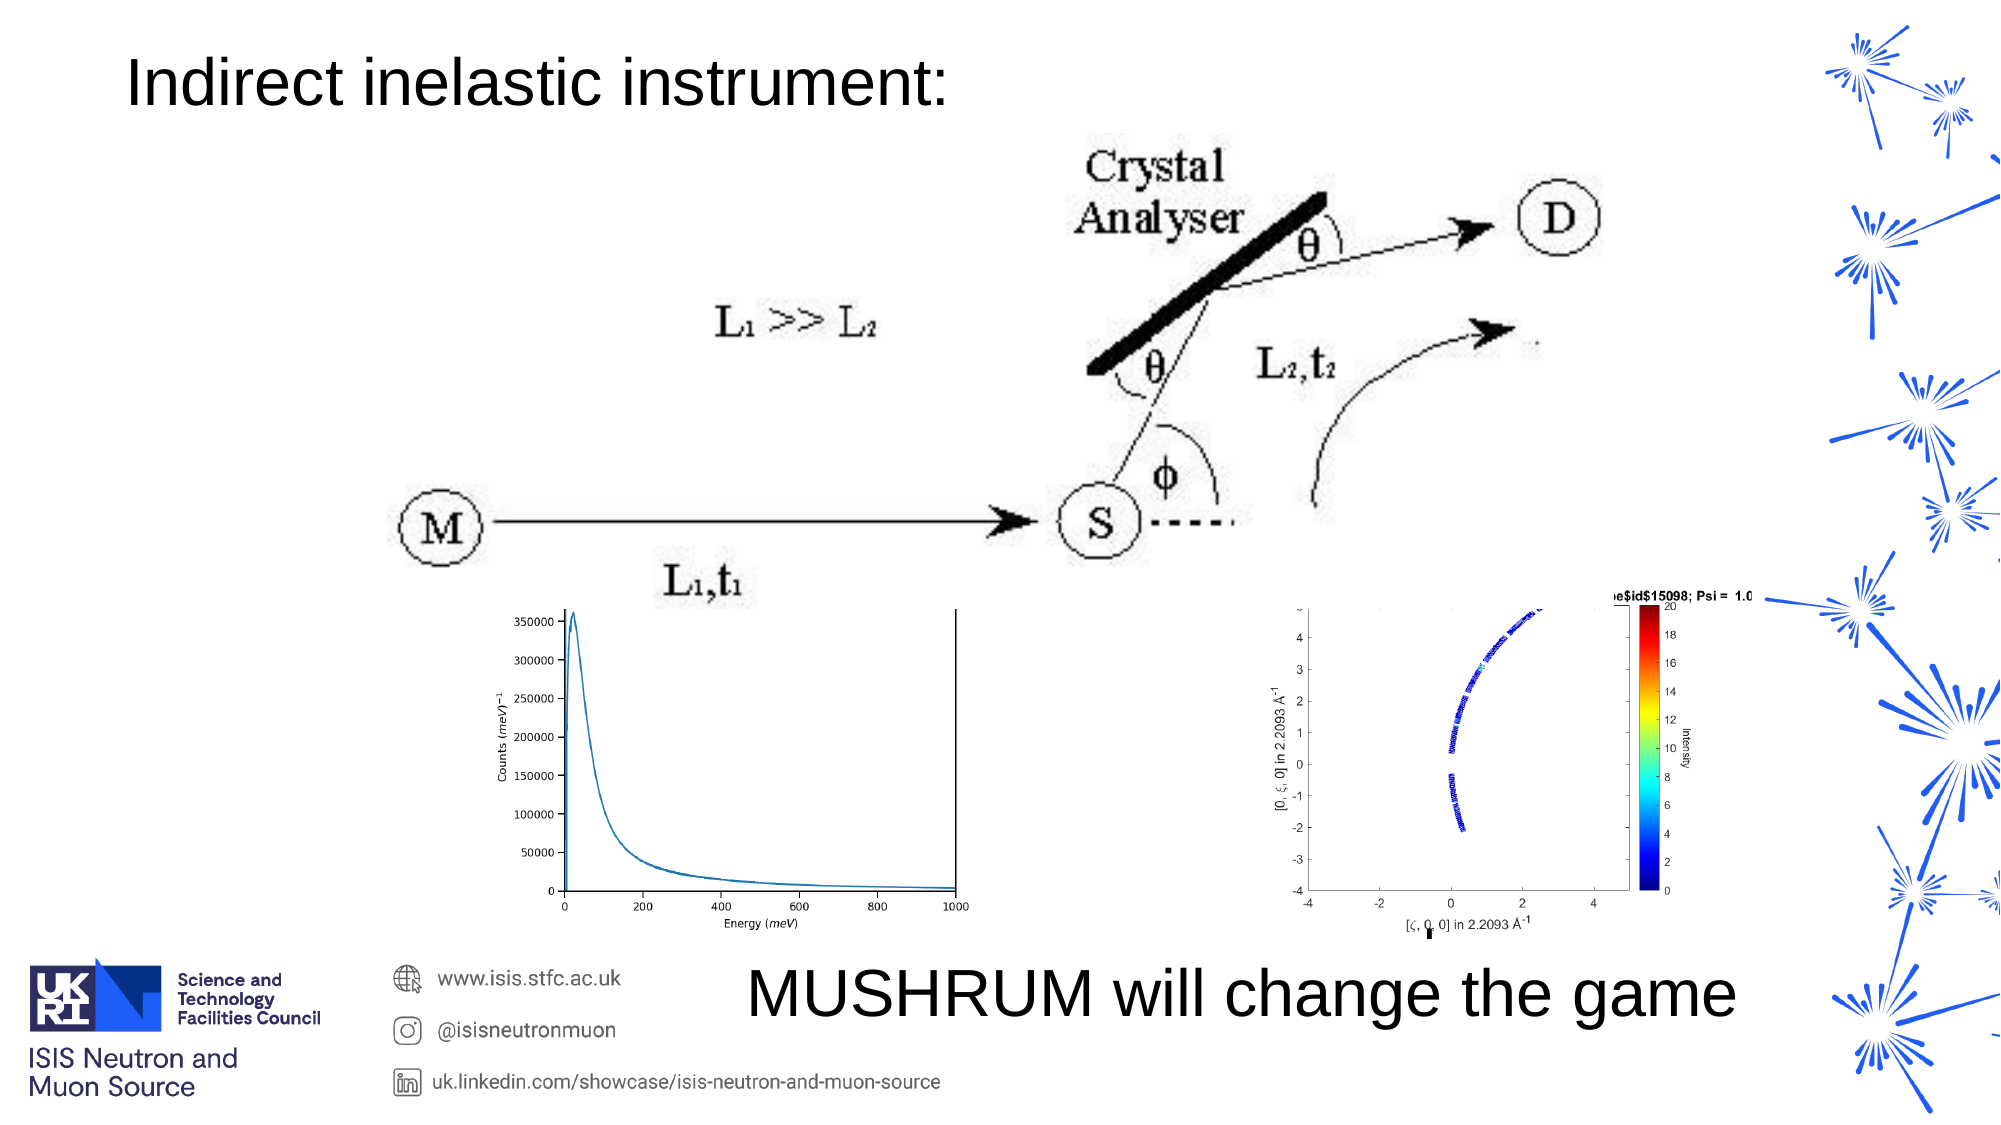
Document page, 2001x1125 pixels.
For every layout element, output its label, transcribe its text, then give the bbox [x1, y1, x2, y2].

text_box MUSHRUM will change the game [732, 942, 1811, 1037]
picture [0, 0, 2000, 1125]
text_box Indirect inelastic instrument: [110, 31, 1743, 126]
